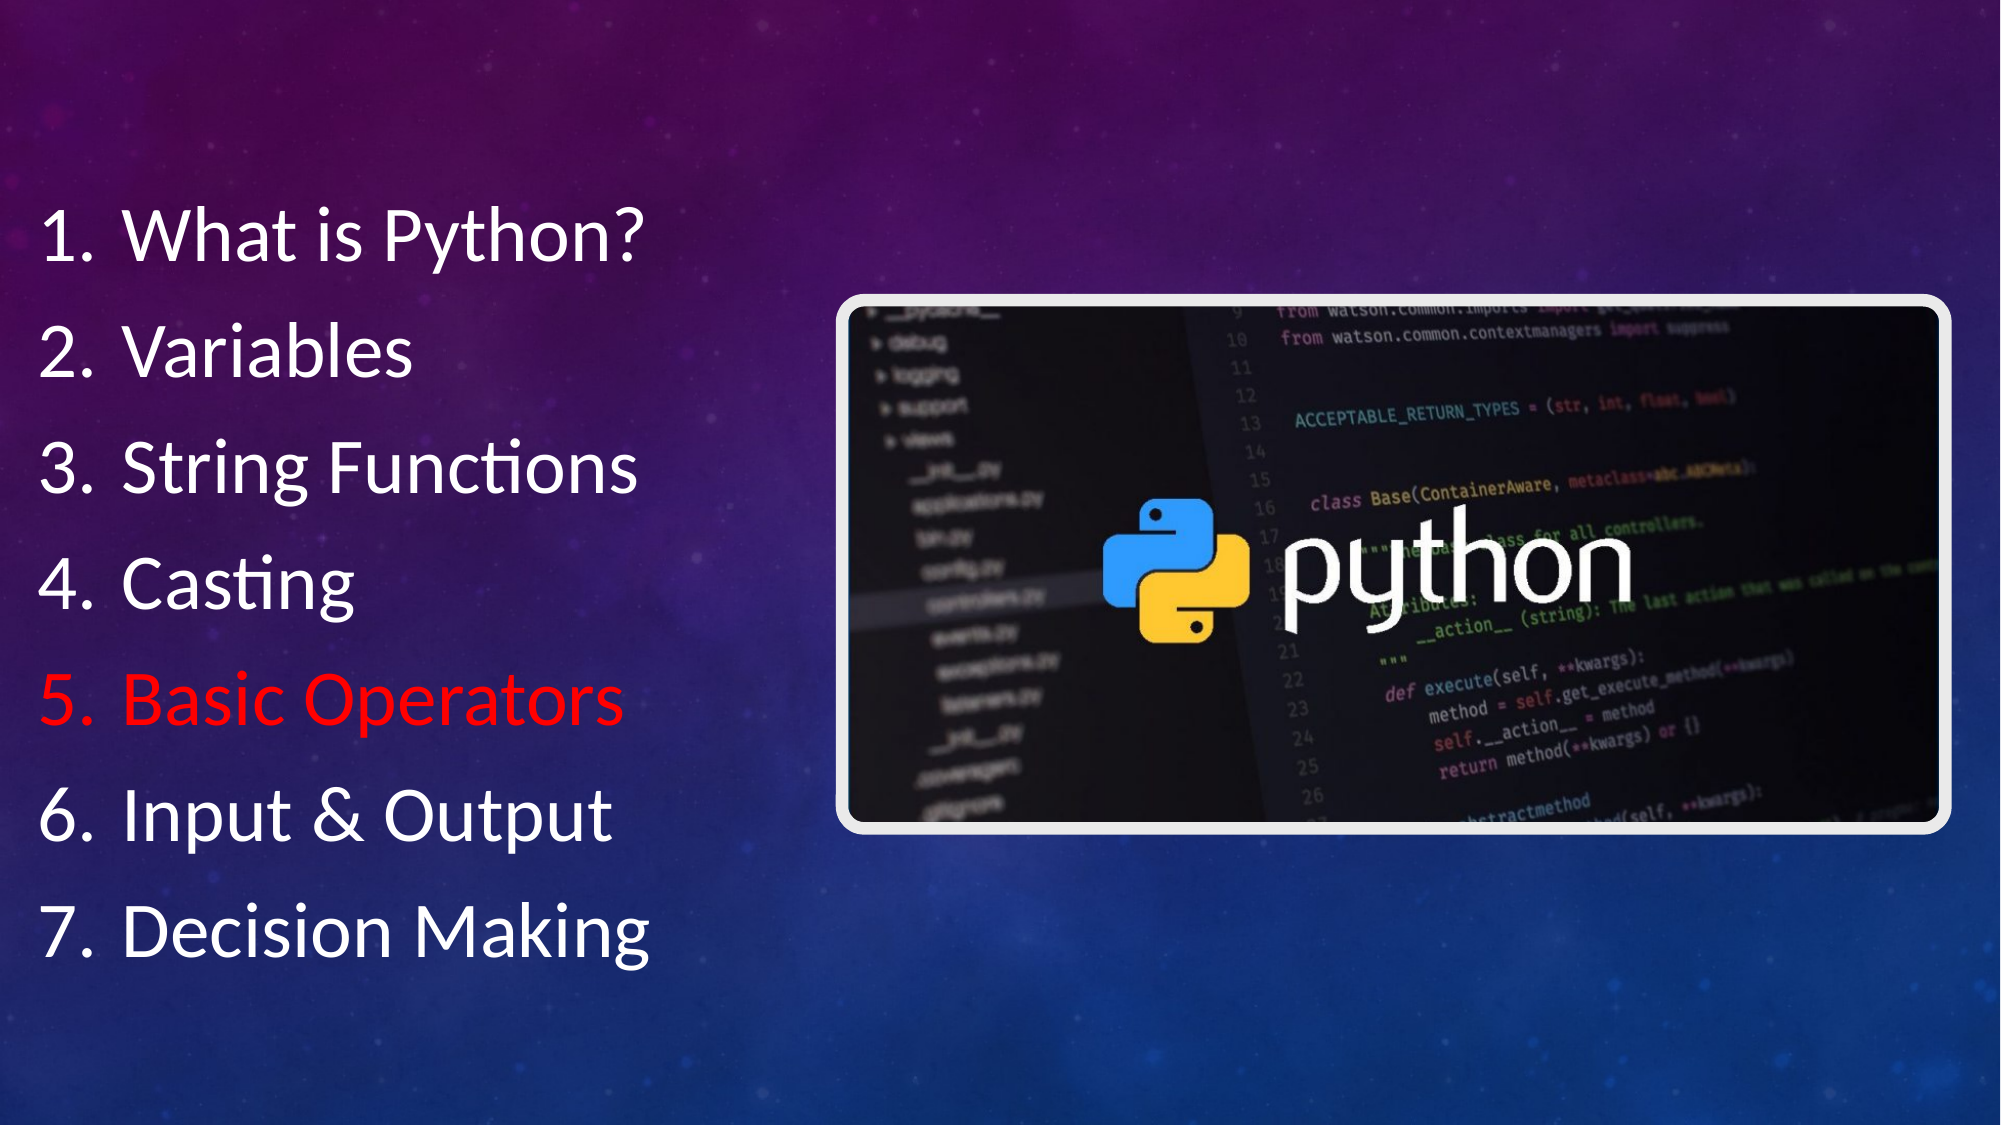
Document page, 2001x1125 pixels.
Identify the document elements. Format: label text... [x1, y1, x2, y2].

title [112, 99, 1775, 339]
list What is Python? Variables String Functions Casting Basic Operators Input & Output Decision Making [22, 174, 793, 1125]
picture [0, 0, 2001, 1125]
